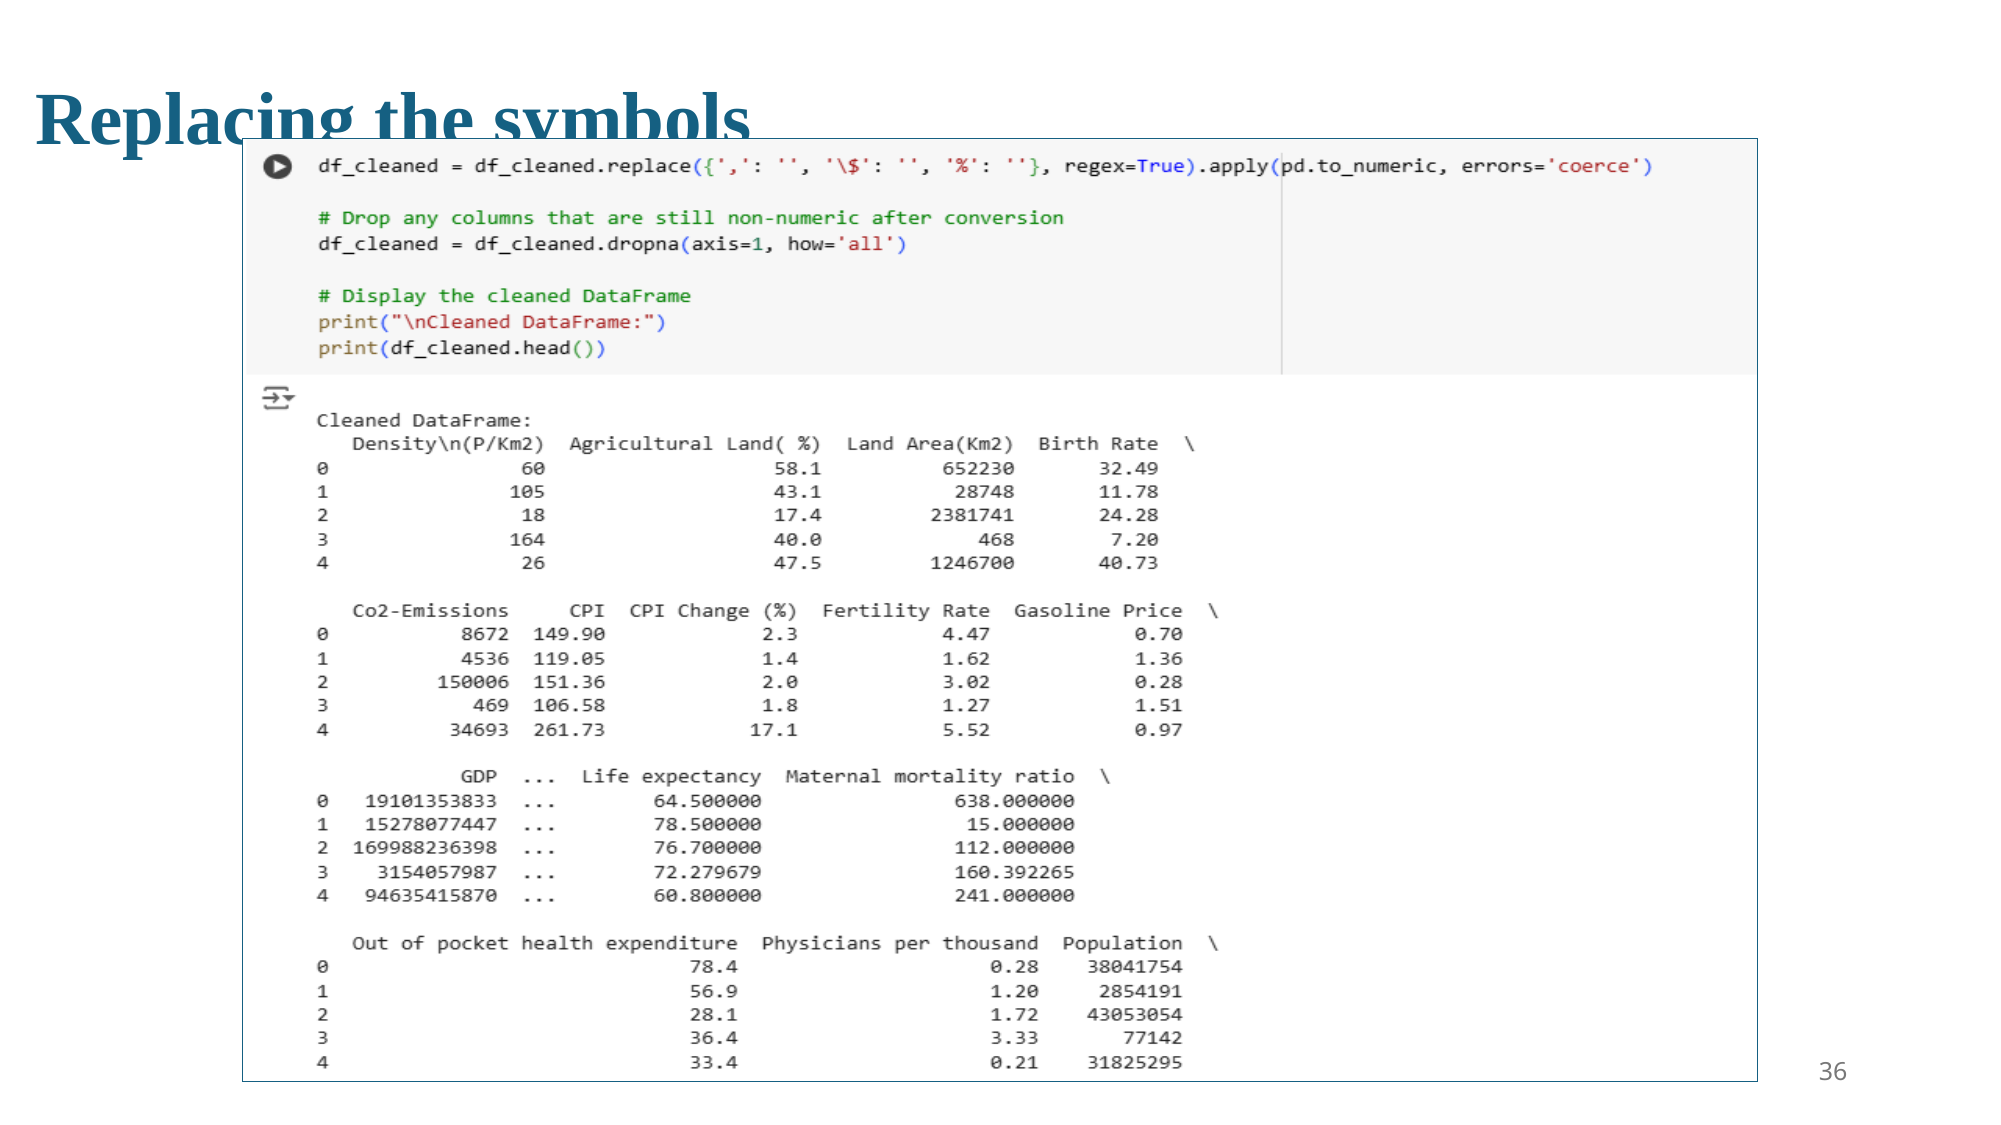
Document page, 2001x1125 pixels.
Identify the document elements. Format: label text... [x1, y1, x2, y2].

picture [241, 137, 1759, 1082]
slide_number 36 [1412, 1042, 1863, 1103]
text_box Replacing the symbols [0, 0, 1000, 160]
